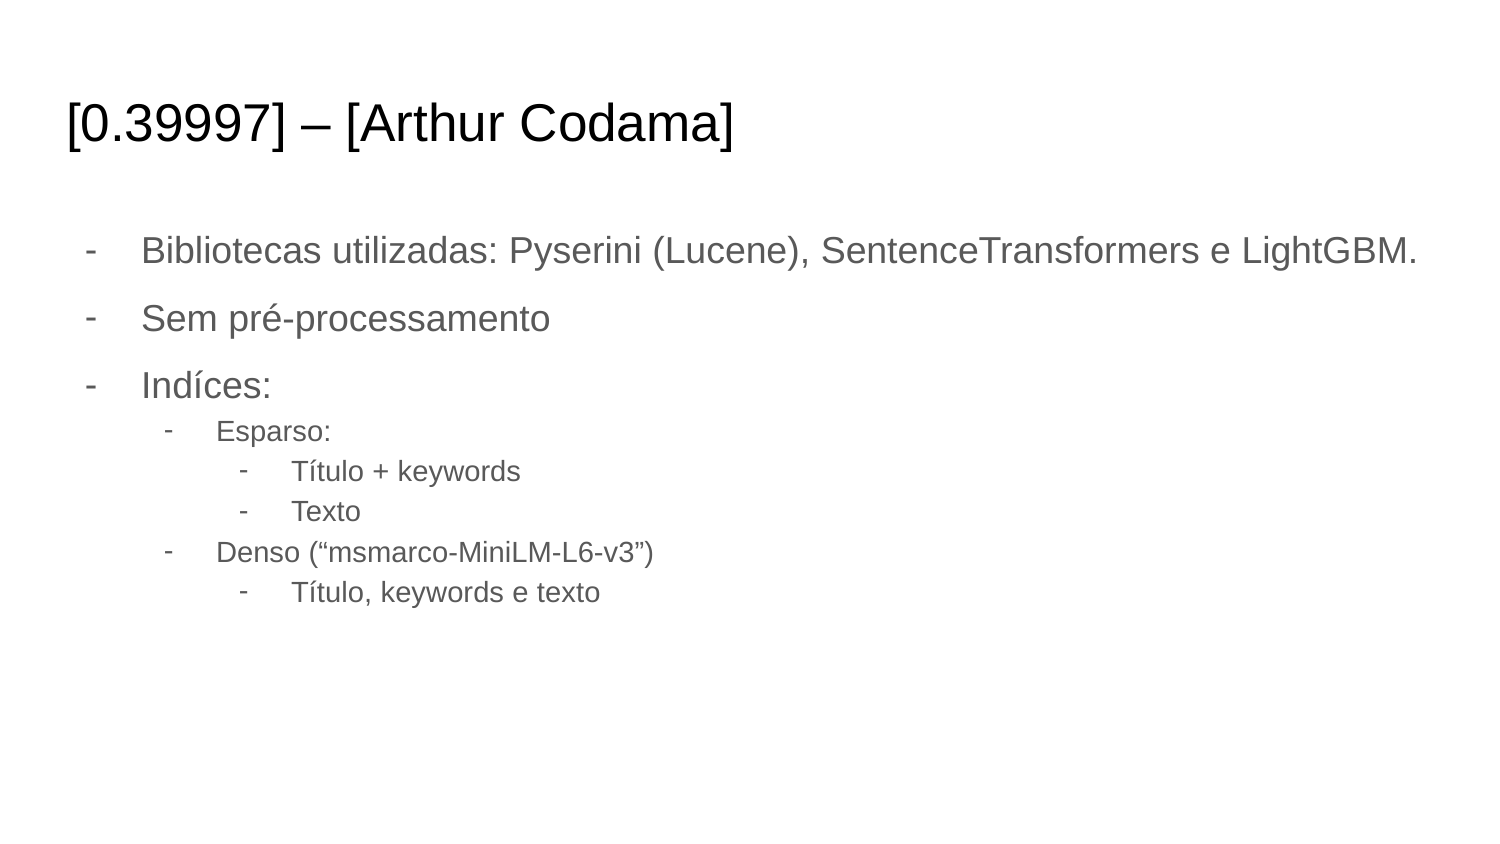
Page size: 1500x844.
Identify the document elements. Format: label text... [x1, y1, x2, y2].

title [0.39997] – [Arthur Codama] [51, 72, 1449, 167]
list Bibliotecas utilizadas: Pyserini (Lucene), SentenceTransformers e LightGBM. Sem pré-processamento Indíces: Esparso: Título + keywords Texto Denso (“msmarco-MiniLM-L6-v3”) Título, keywords e texto [51, 189, 1449, 750]
